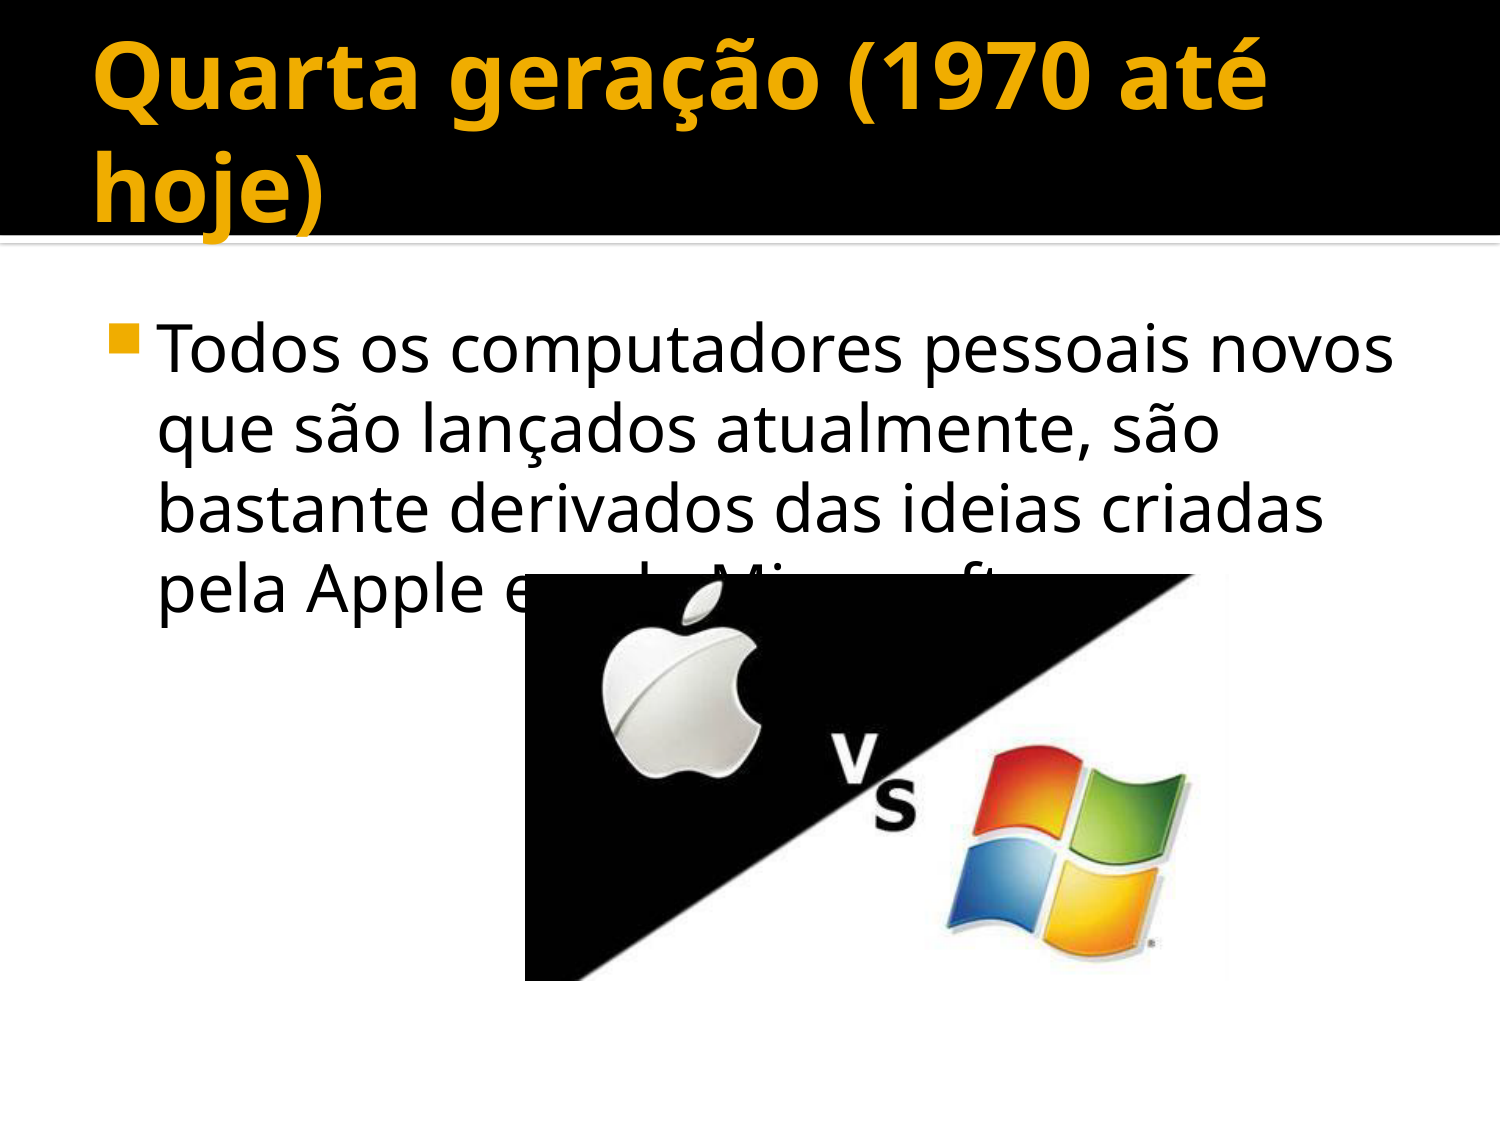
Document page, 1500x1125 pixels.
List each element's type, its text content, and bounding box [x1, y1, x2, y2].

list Todos os computadores pessoais novos que são lançados atualmente, são bastante derivados das ideias criadas pela Apple e pela Microsoft. [75, 291, 1425, 1050]
title Quarta geração (1970 até hoje) [75, 25, 1425, 231]
picture [525, 574, 1229, 981]
